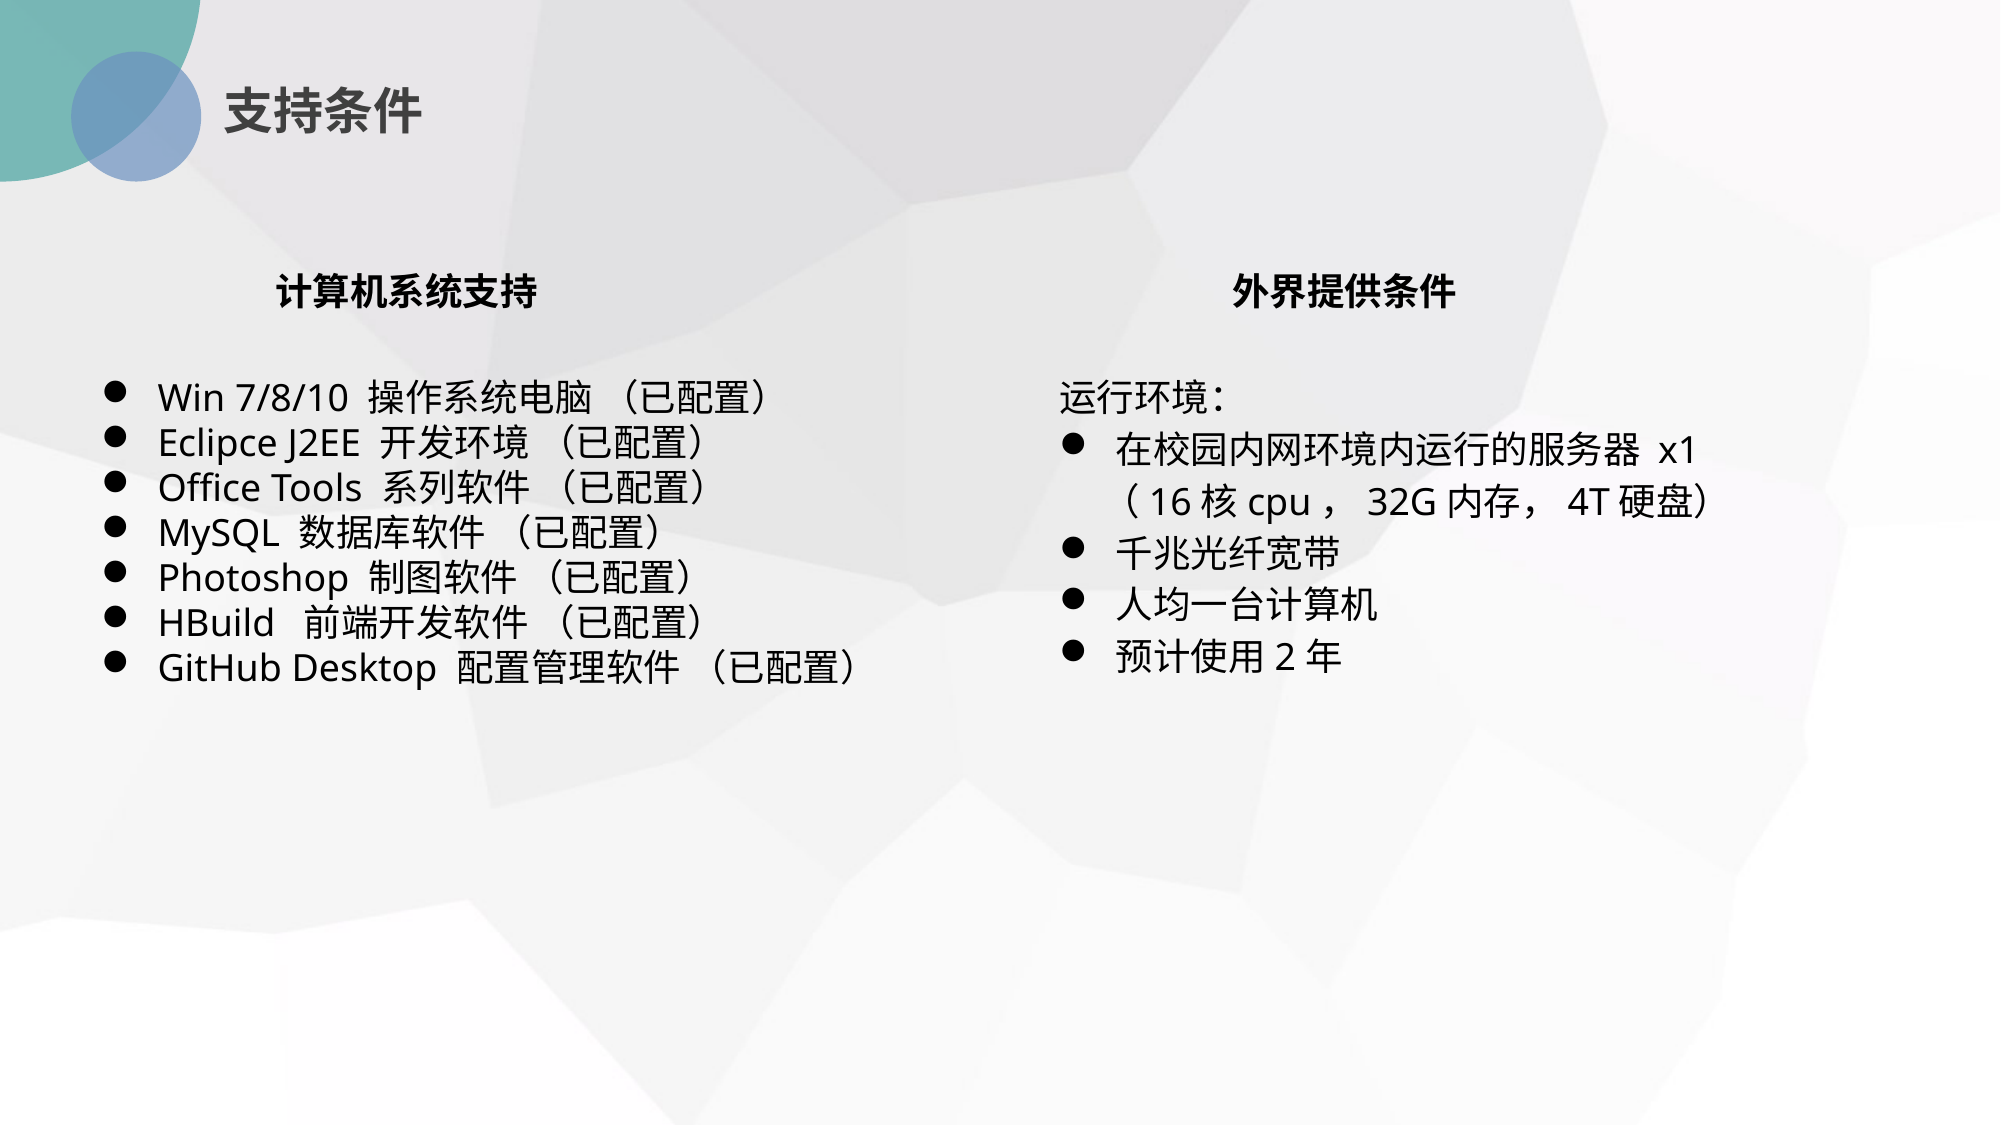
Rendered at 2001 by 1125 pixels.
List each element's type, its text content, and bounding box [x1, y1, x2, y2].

text_box 外界提供条件 [1142, 261, 1473, 321]
text_box 运行环境： 在校园内网环境内运行的服务器 x1 （16核cpu，32G内存，4T硬盘） 千兆光纤宽带 人均一台计算机 预计使用2年 [1044, 367, 2000, 738]
text_box [0, 0, 202, 183]
picture [0, 0, 2001, 1125]
text_box 计算机系统支持 [185, 261, 553, 321]
text_box [70, 50, 203, 183]
text_box Win 7/8/10 操作系统电脑 （已配置） Eclipce J2EE 开发环境 （已配置） Office Tools 系列软件 （已配置） MySQL 数据库软件 （已配置） Photoshop 制图软件 （已配置） HBuild 前端开发软件 （已配置） GitHub Desktop 配置管理软件 （已配置） [86, 367, 1044, 697]
text_box 支持条件 [209, 71, 439, 147]
